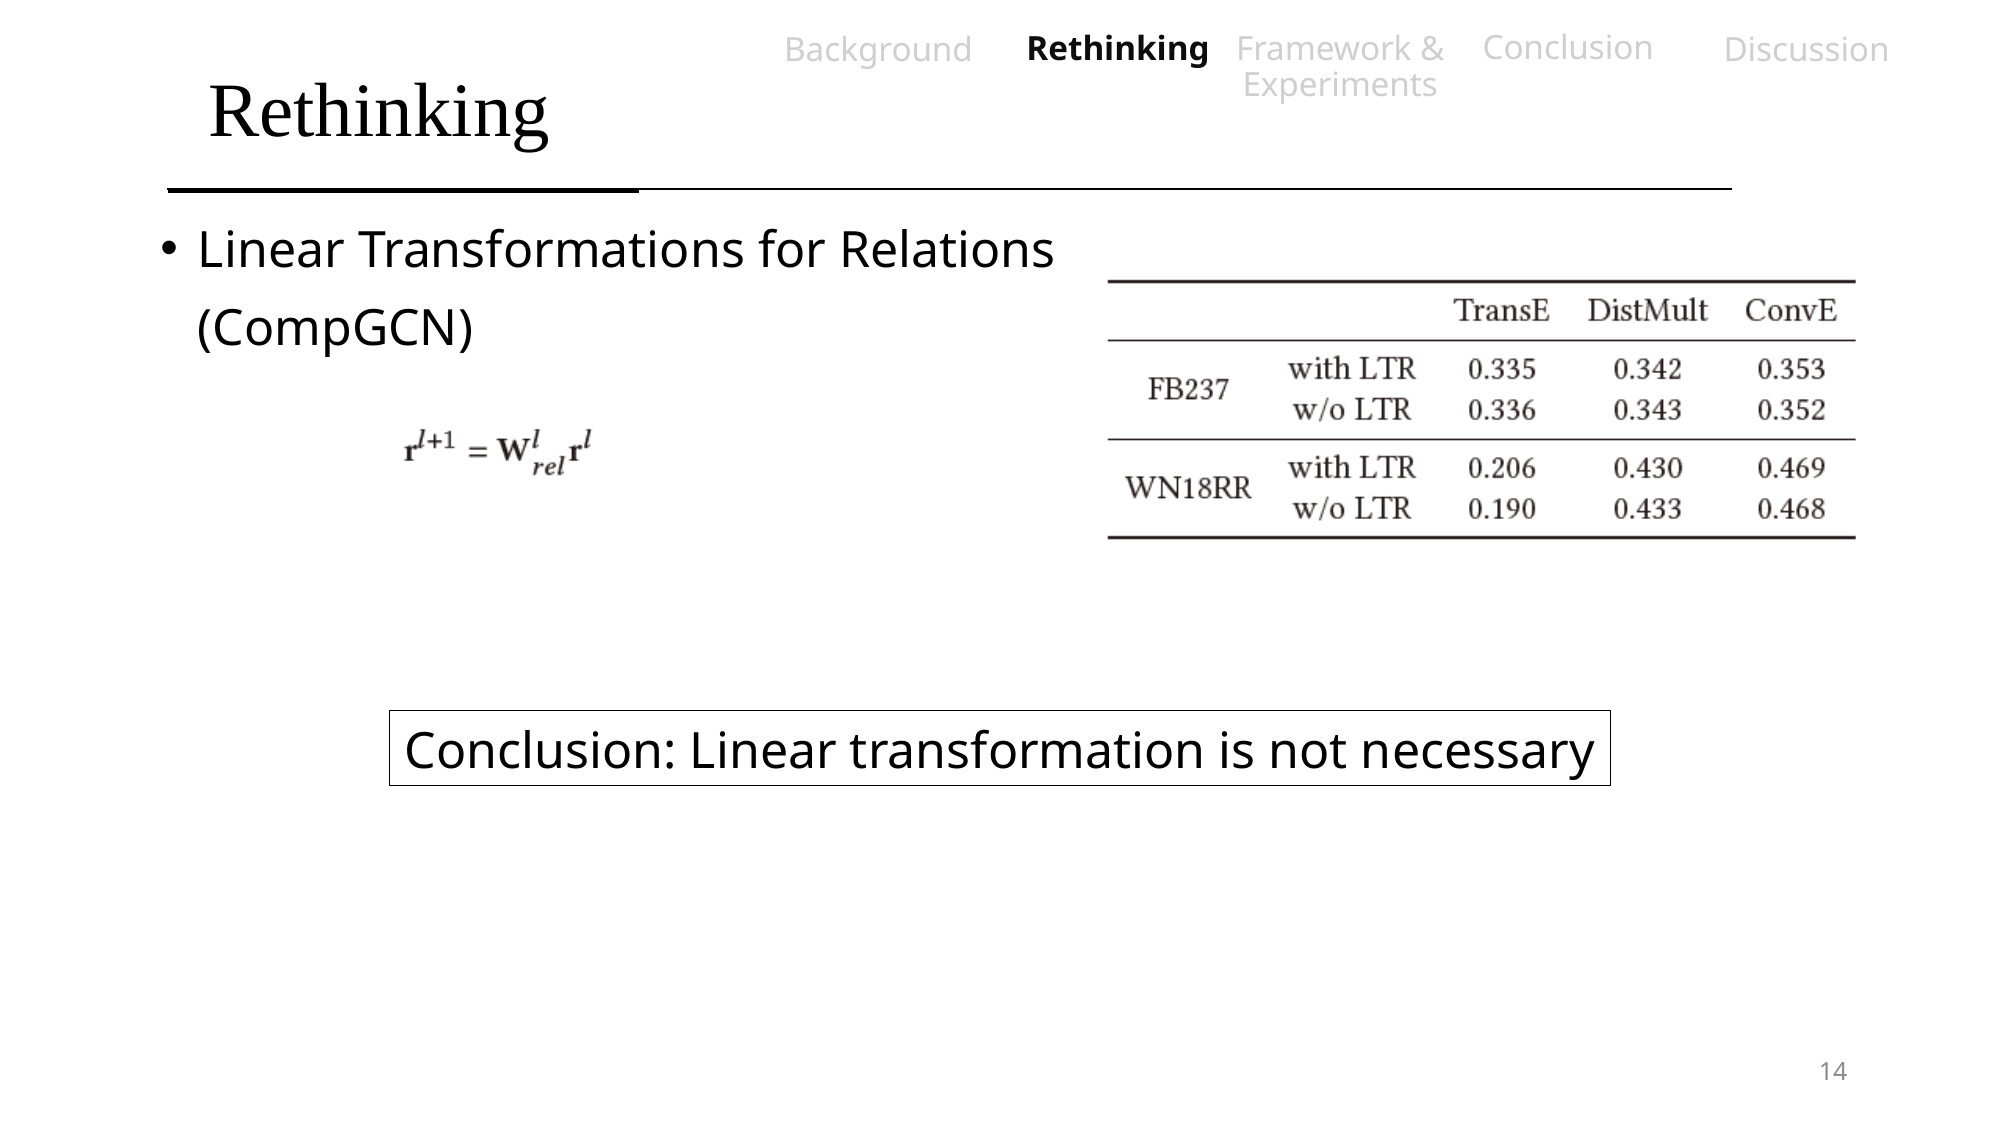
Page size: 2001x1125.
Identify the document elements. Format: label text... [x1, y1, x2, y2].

text_box Discussion [1683, 25, 1930, 77]
text_box Framework & Experiments [1217, 24, 1464, 112]
text_box Background [721, 24, 1036, 87]
picture [390, 420, 608, 480]
text_box Conclusion [1445, 23, 1692, 74]
list Linear Transformations for Relations (CompGCN) [70, 191, 1105, 1125]
text_box Rethinking [995, 24, 1217, 76]
text_box Conclusion: Linear transformation is not necessary [389, 710, 1611, 786]
picture [1080, 263, 1892, 563]
slide_number 14 [1412, 1042, 1863, 1103]
title Rethinking [193, 61, 696, 161]
